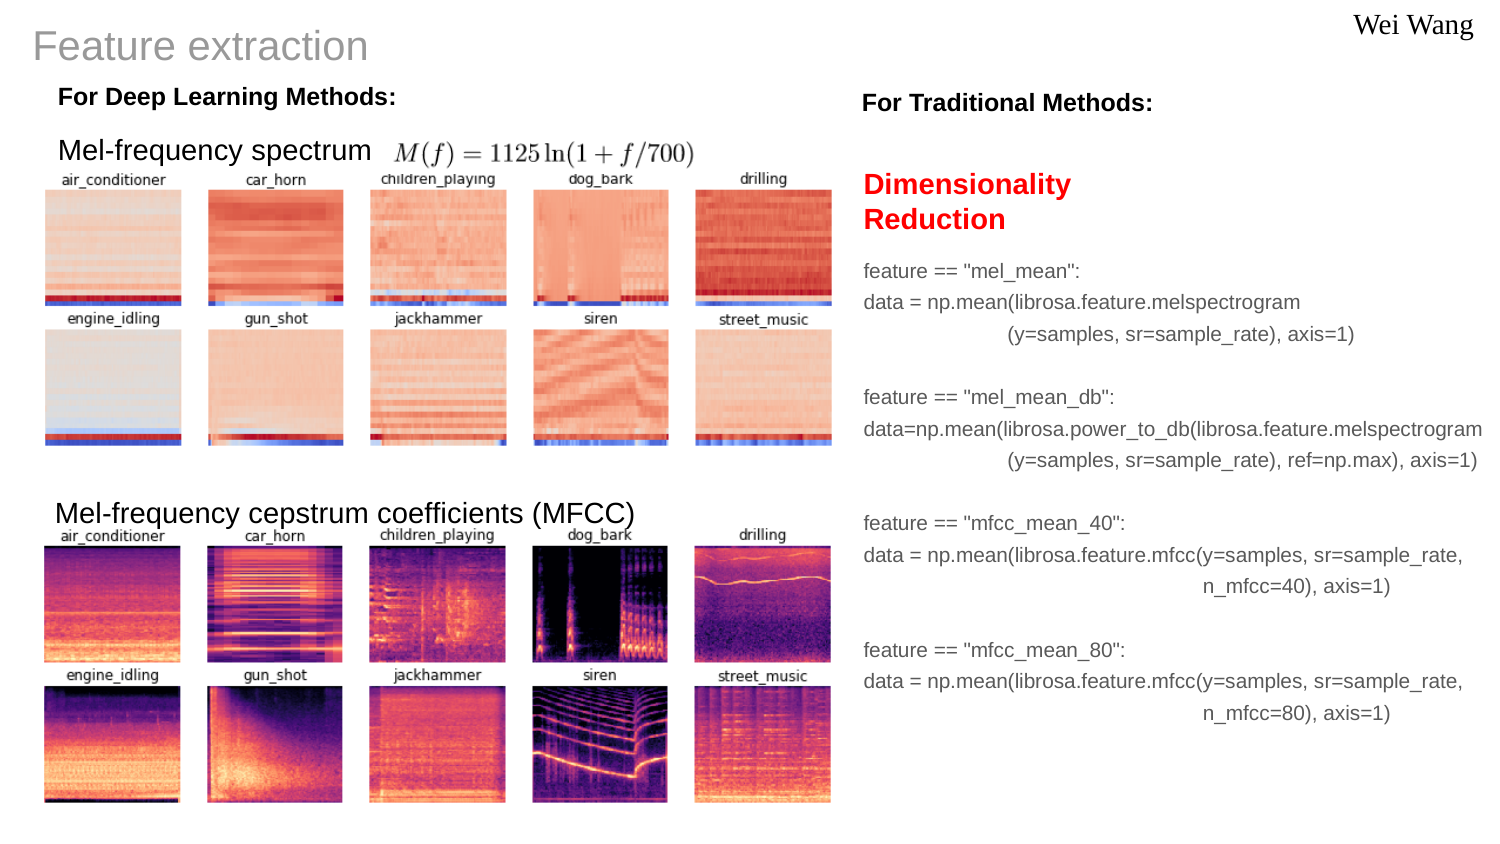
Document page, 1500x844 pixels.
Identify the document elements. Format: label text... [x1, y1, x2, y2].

picture [37, 127, 840, 455]
title Feature extraction [17, 3, 519, 98]
subtitle feature == "mel_mean": data = np.mean(librosa.feature.melspectrogram (y=samples, sr=sample_rate), axis=1) feature == "mel_mean_db": data=np.mean(librosa.power_to_db(librosa.feature.melspectrogram (y=samples, sr=sample_rate), ref=np.max), axis=1) feature == "mfcc_mean_40": data = np.mean(librosa.feature.mfcc(y=samples, sr=sample_rate, n_mfcc=40), axis=1) feature == "mfcc_mean_80": data = np.mean(librosa.feature.mfcc(y=samples, sr=sample_rate, n_mfcc=80), axis=1) [852, 260, 1500, 746]
text_box Wei Wang [1342, 0, 1500, 46]
picture [36, 520, 839, 811]
text_box For Traditional Methods: [850, 81, 1182, 123]
text_box Mel-frequency spectrum [46, 126, 385, 162]
text_box Mel-frequency cepstrum coefﬁcients (MFCC) [36, 489, 648, 520]
text_box Dimensionality Reduction [852, 159, 1215, 205]
text_box For Deep Learning Methods: [46, 98, 469, 117]
